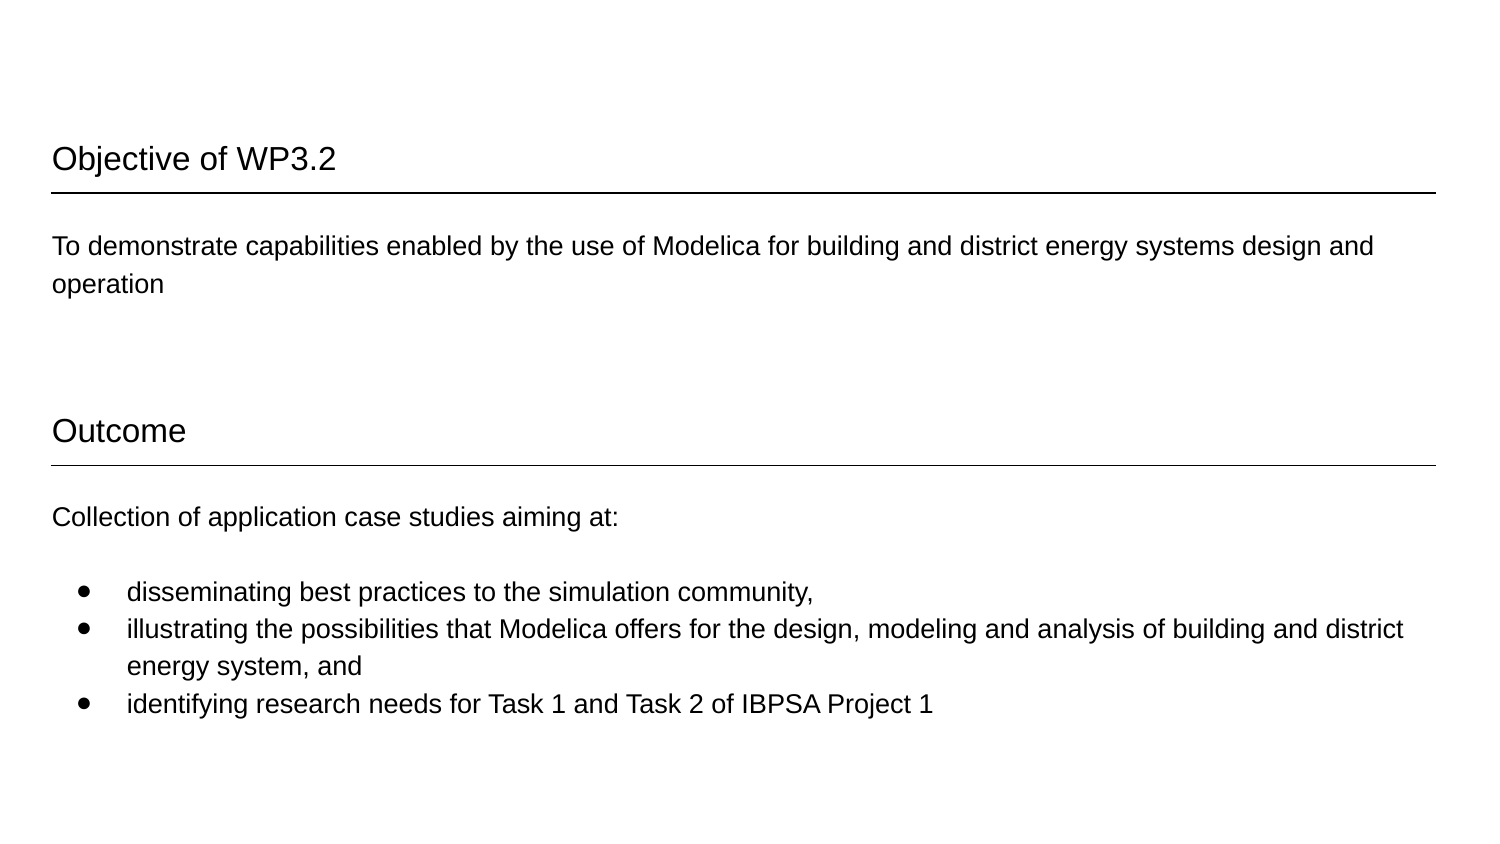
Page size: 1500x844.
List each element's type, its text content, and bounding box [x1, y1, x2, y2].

text_box To demonstrate capabilities enabled by the use of Modelica for building and district energy systems design and operation [36, 208, 1422, 384]
text_box Collection of application case studies aiming at: disseminating best practices to the simulation community, illustrating the possibilities that Modelica offers for the design, modeling and analysis of building and district energy system, and identifying research needs for Task 1 and Task 2 of IBPSA Project 1 [36, 479, 1422, 823]
text_box Outcome [36, 394, 1422, 452]
text_box Objective of WP3.2 [36, 121, 1422, 179]
